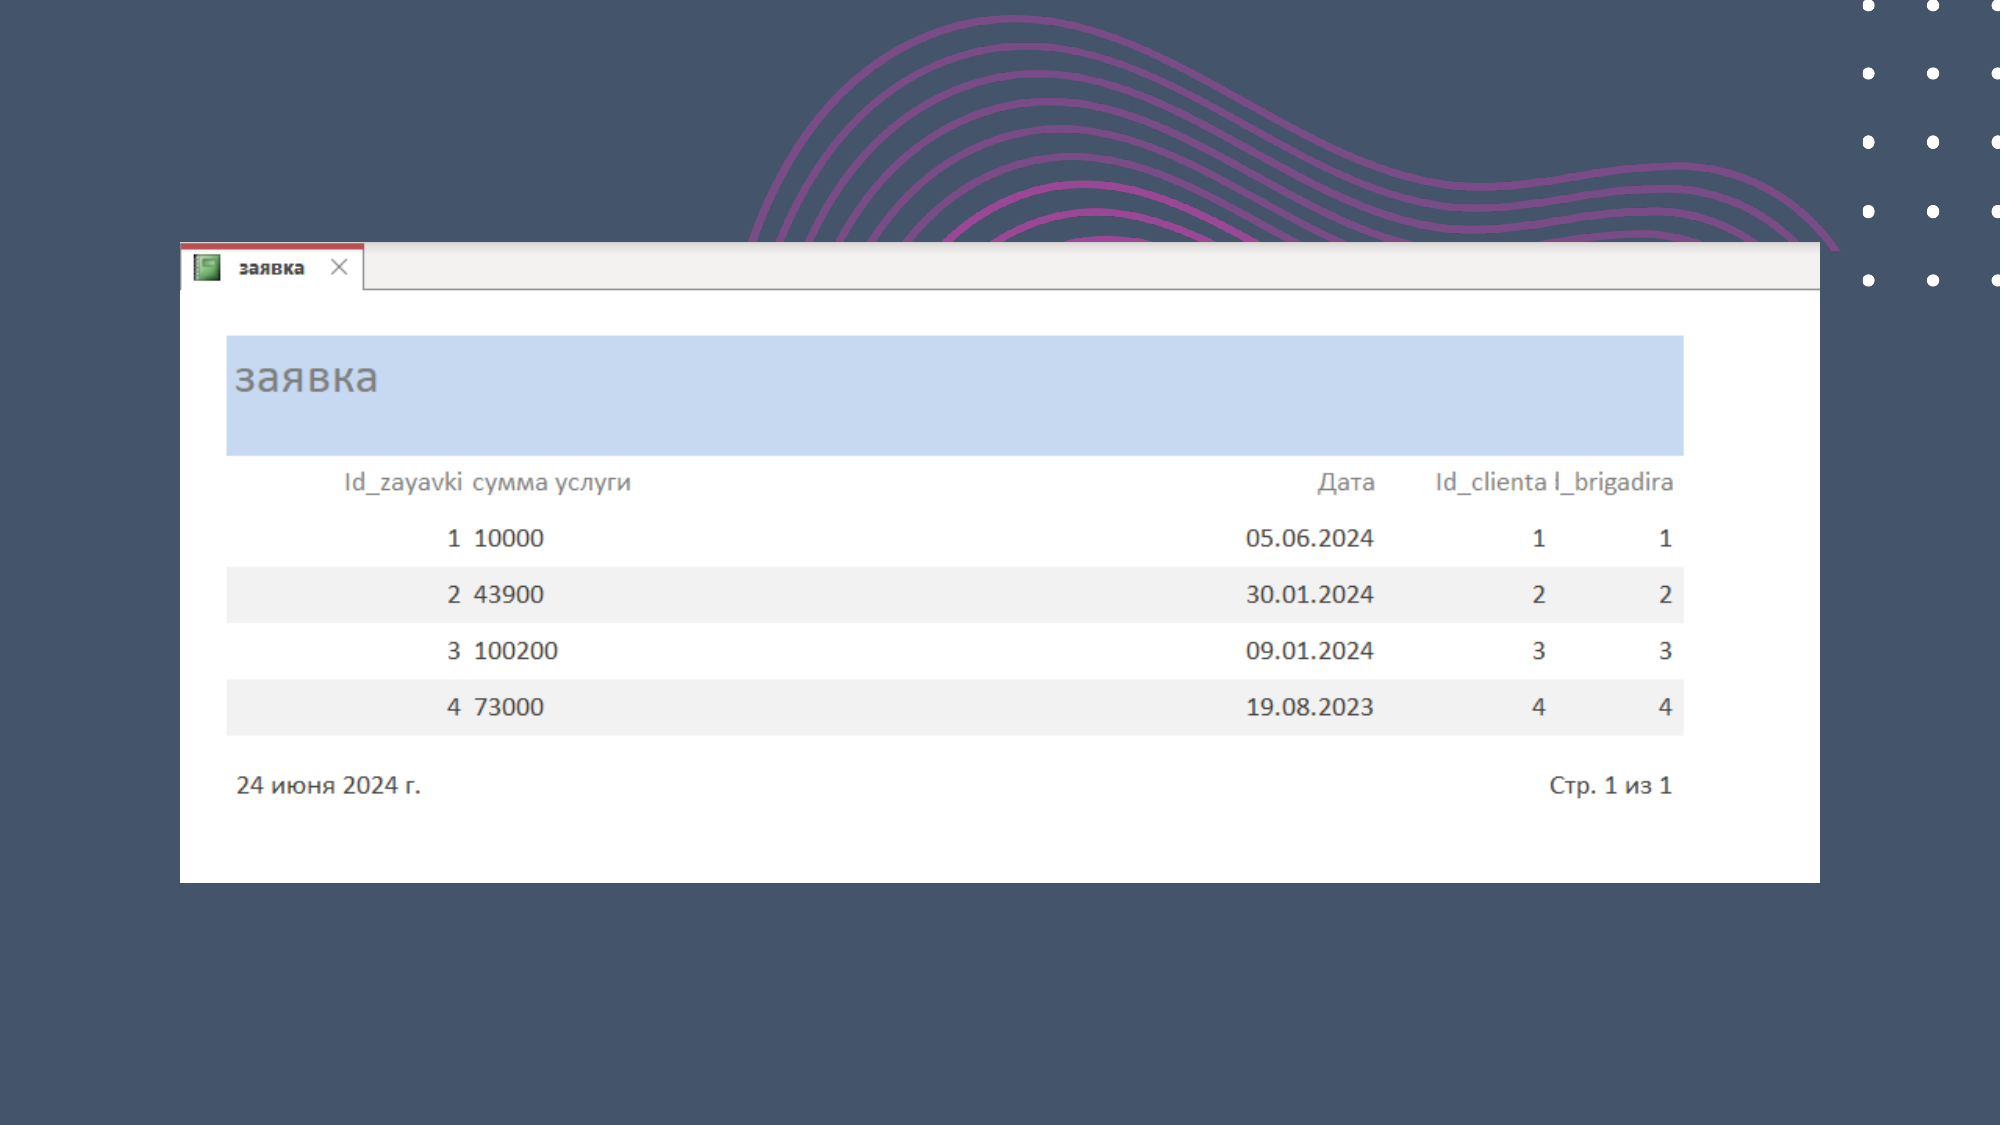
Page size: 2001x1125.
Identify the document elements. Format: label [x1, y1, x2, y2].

picture [180, 0, 2001, 883]
